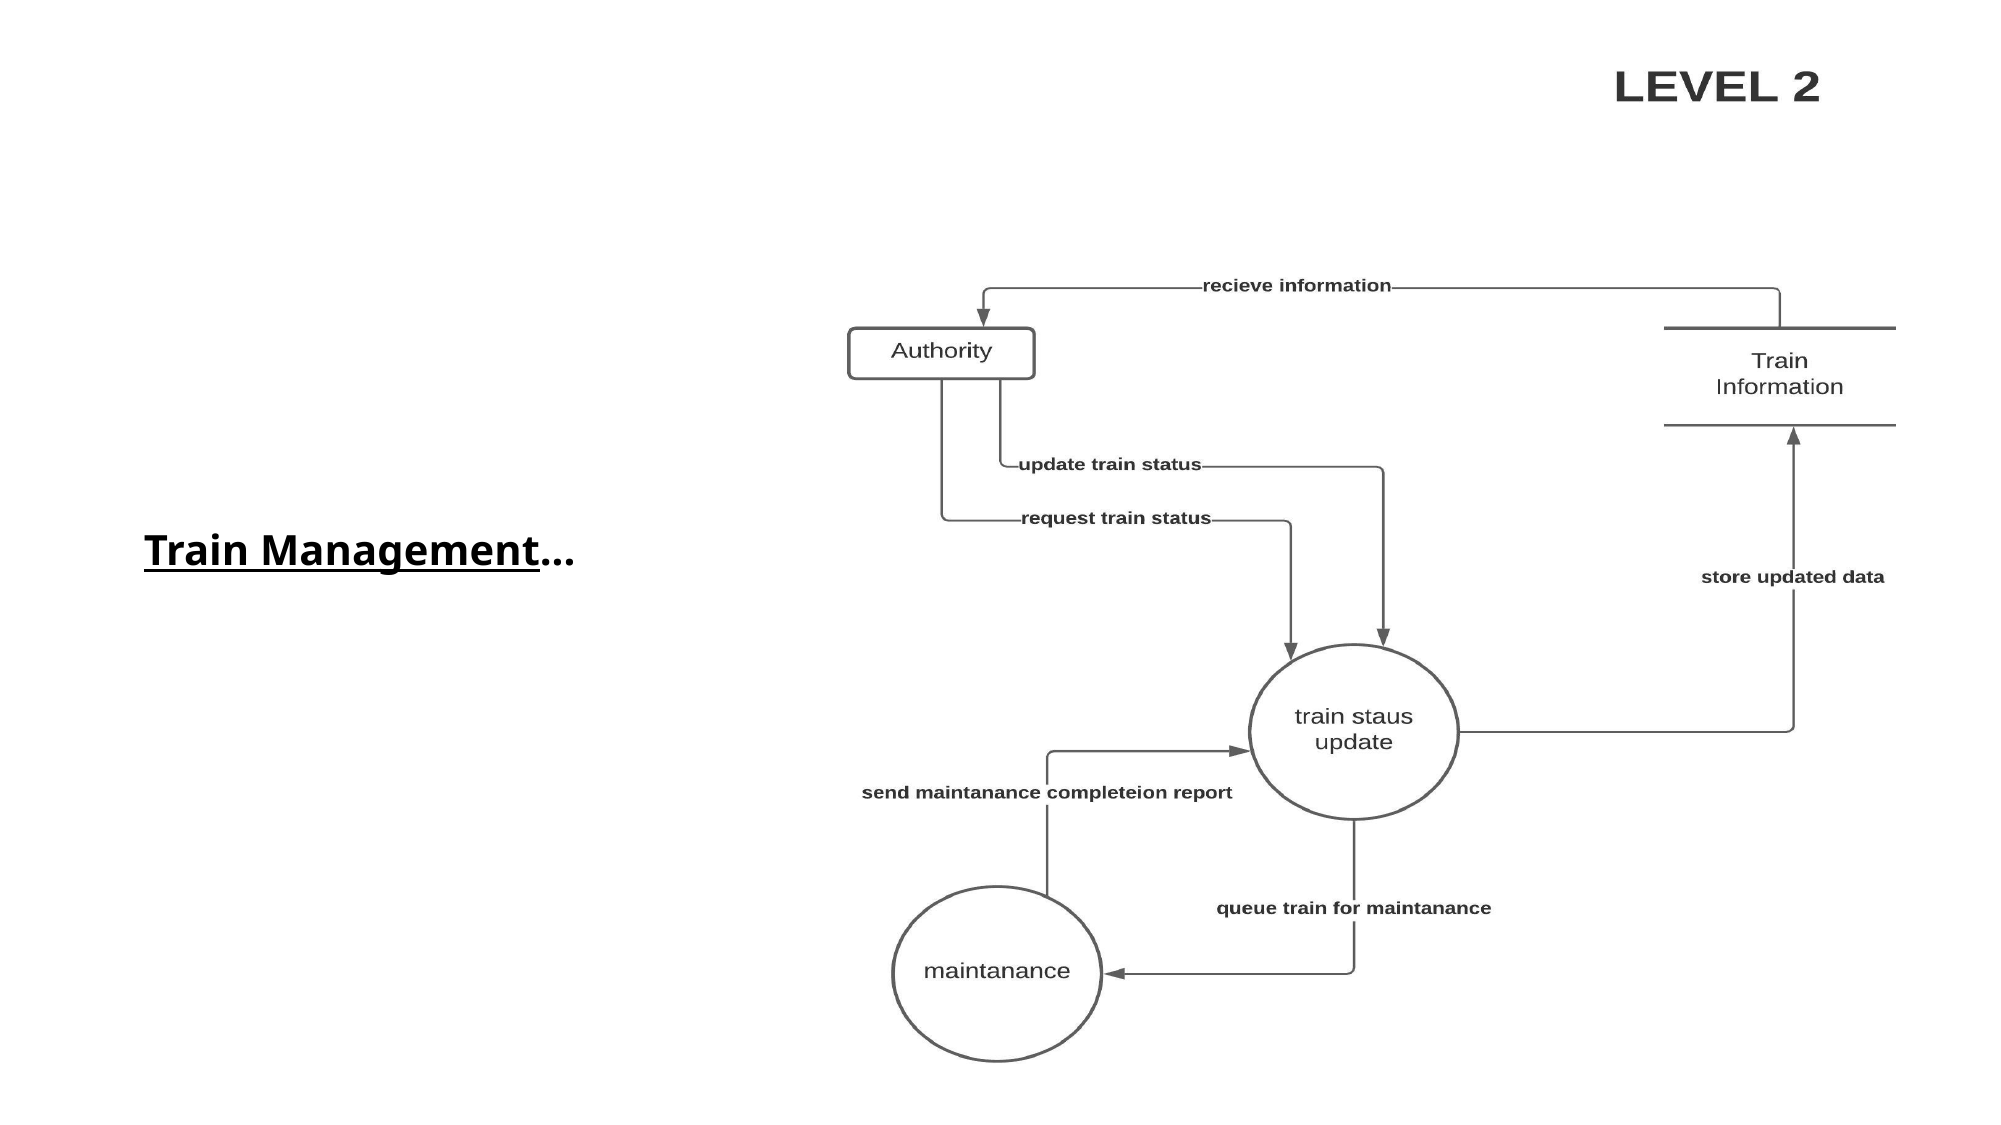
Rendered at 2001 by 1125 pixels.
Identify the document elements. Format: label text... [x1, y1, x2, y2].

picture [803, 24, 1943, 1101]
text_box Train Management... [128, 509, 798, 616]
